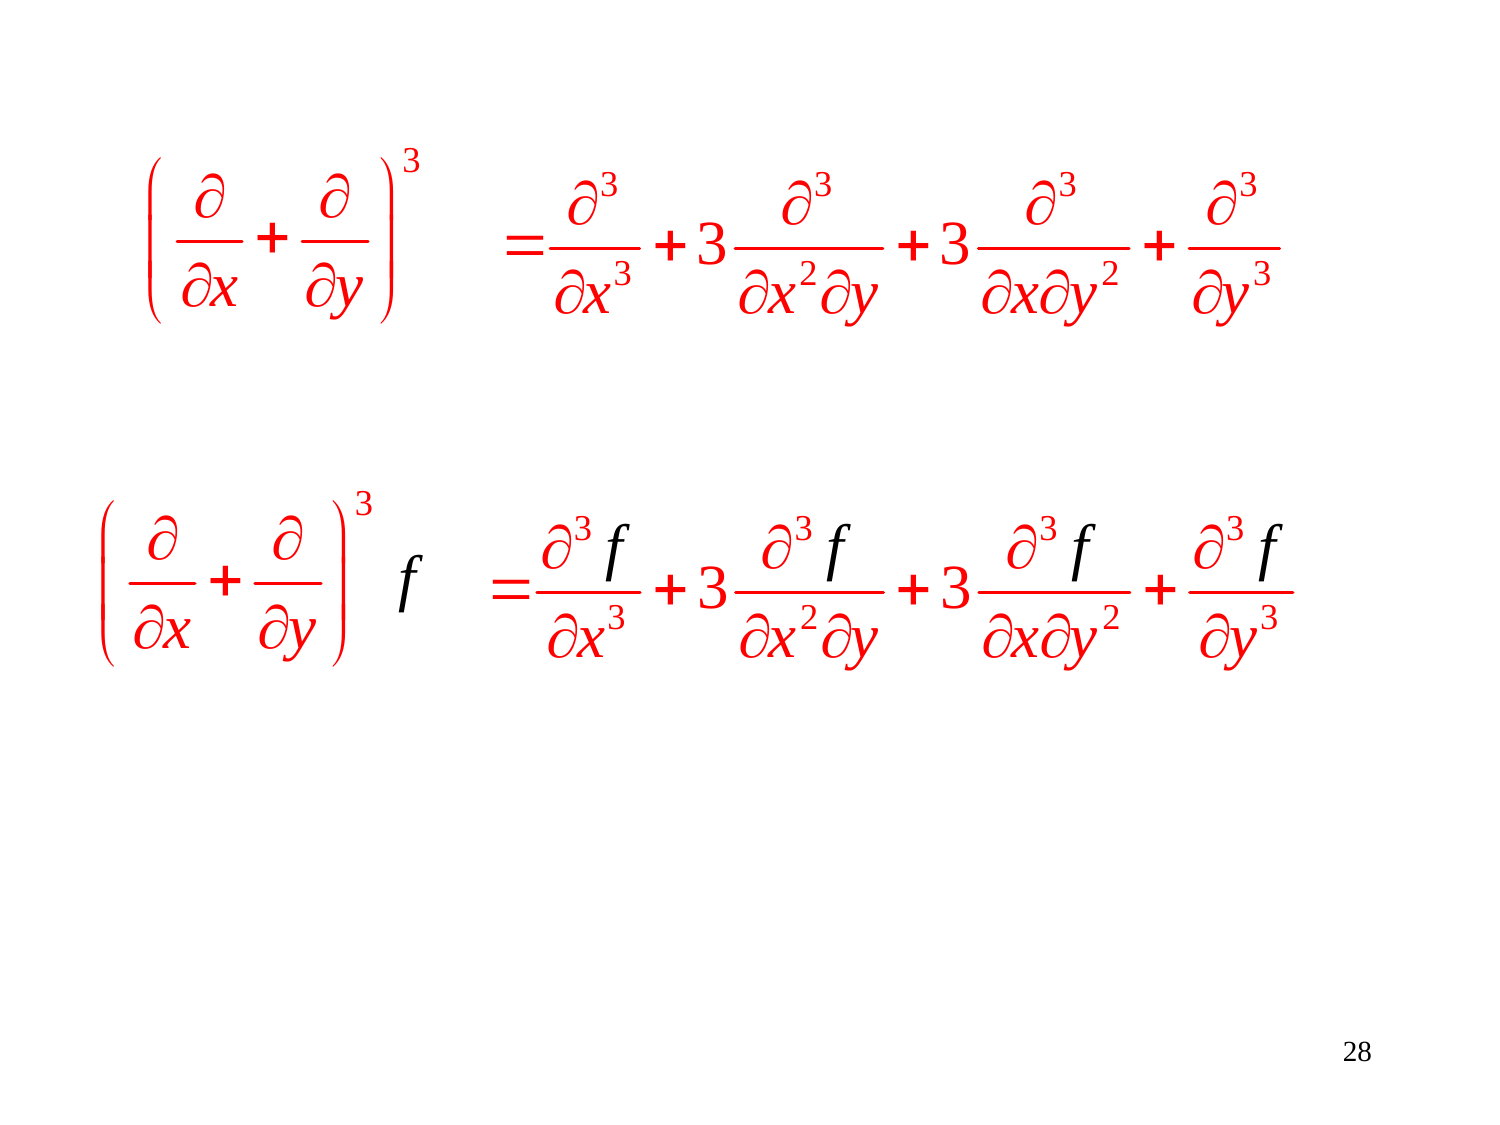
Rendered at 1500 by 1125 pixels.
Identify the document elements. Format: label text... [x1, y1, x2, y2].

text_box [88, 473, 441, 679]
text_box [490, 154, 1294, 339]
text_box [477, 497, 1307, 682]
slide_number 28 [1074, 1024, 1388, 1101]
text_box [135, 130, 431, 336]
